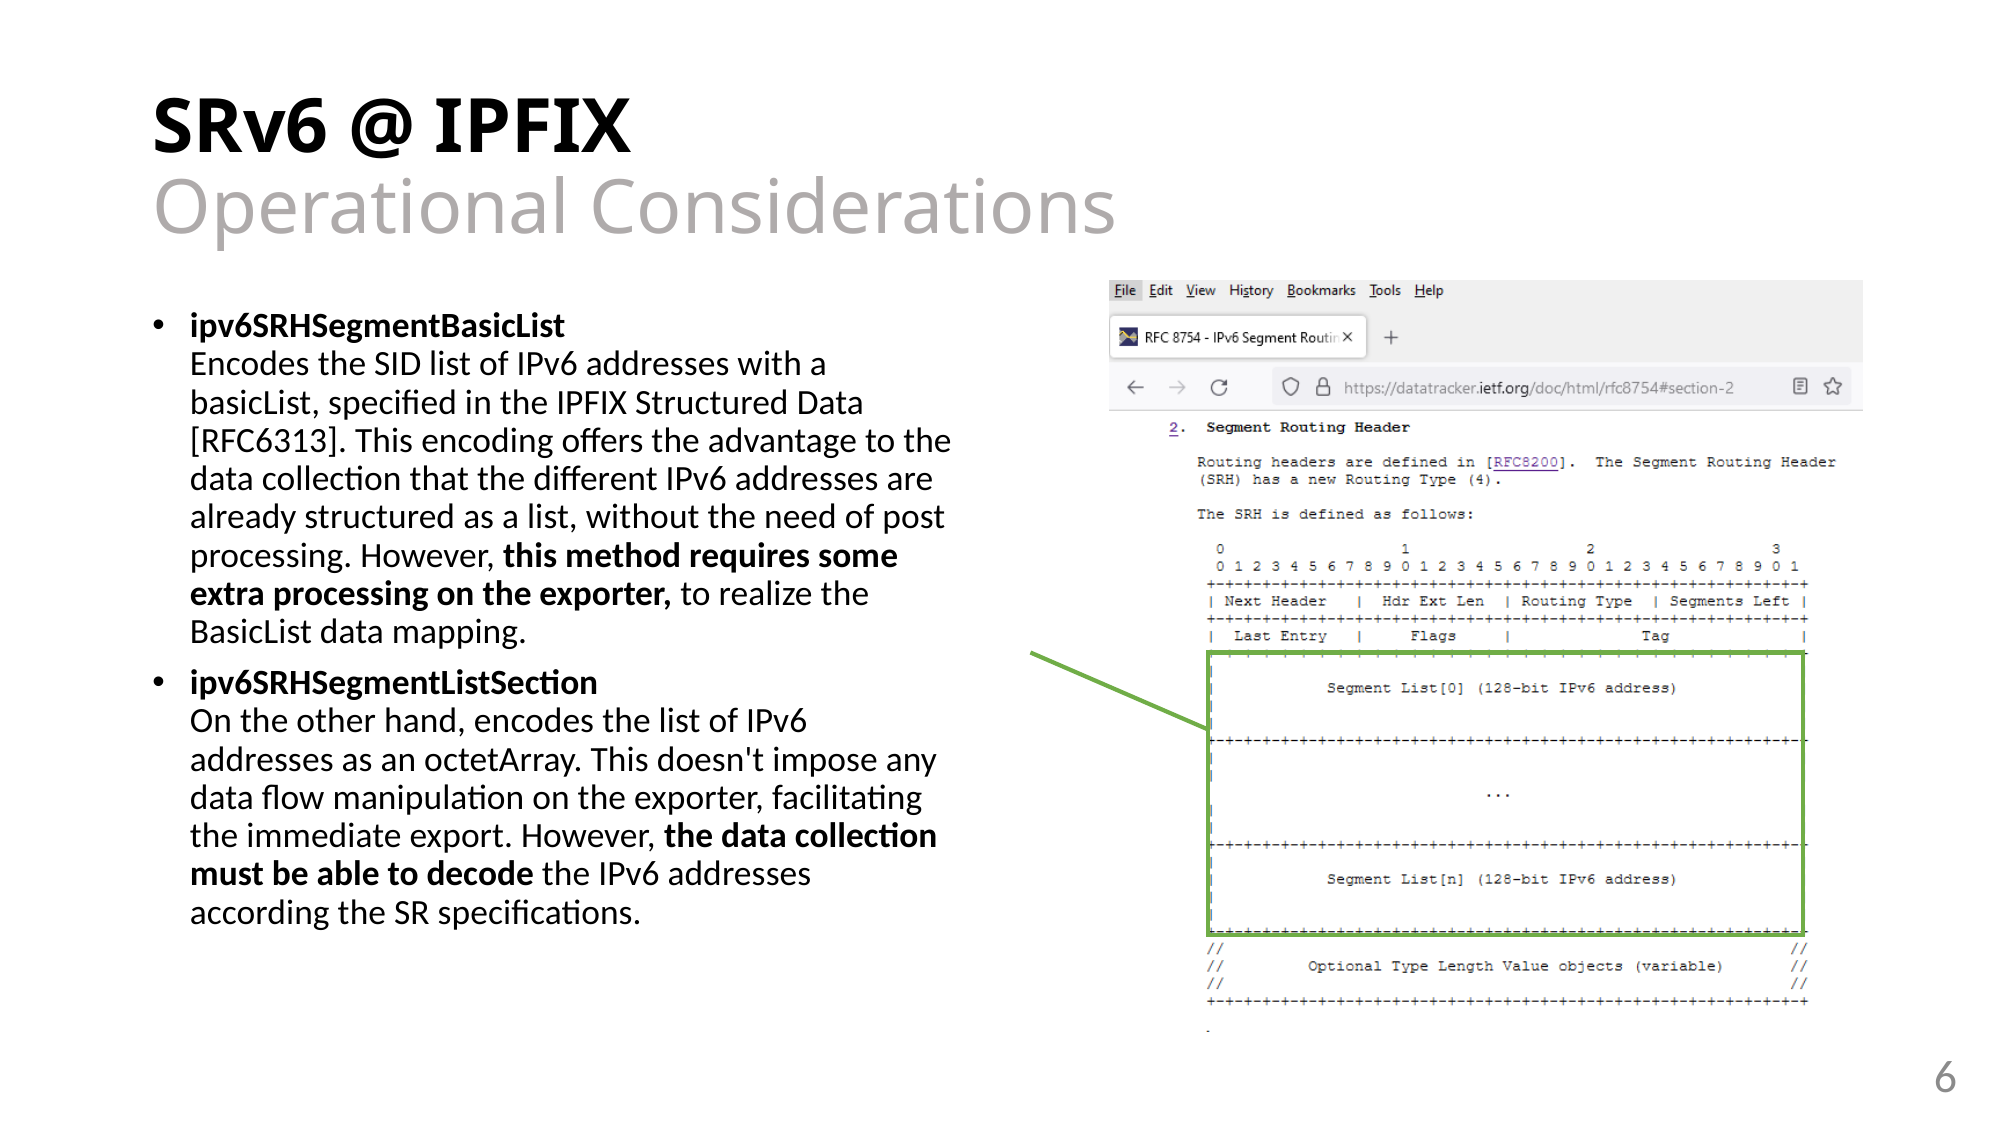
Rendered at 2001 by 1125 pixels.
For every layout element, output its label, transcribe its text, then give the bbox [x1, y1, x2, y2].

list ipv6SRHSegmentBasicList Encodes the SID list of IPv6 addresses with a basicList, specified in the IPFIX Structured Data [RFC6313]. This encoding offers the advantage to the data collection that the different IPv6 addresses are already structured as a list, without the need of post processing. However, this method requires some extra processing on the exporter, to realize the BasicList data mapping. ipv6SRHSegmentListSection On the other hand, encodes the list of IPv6 addresses as an octetArray. This doesn't impose any data flow manipulation on the exporter, facilitating the immediate export. However, the data collection must be able to decode the IPv6 addresses according the SR specifications. [137, 299, 970, 1014]
slide_number 6 [1904, 1043, 1973, 1104]
picture [1109, 280, 1863, 1032]
title SRv6 @ IPFIX Operational Considerations [137, 59, 1863, 278]
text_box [1030, 652, 1208, 730]
